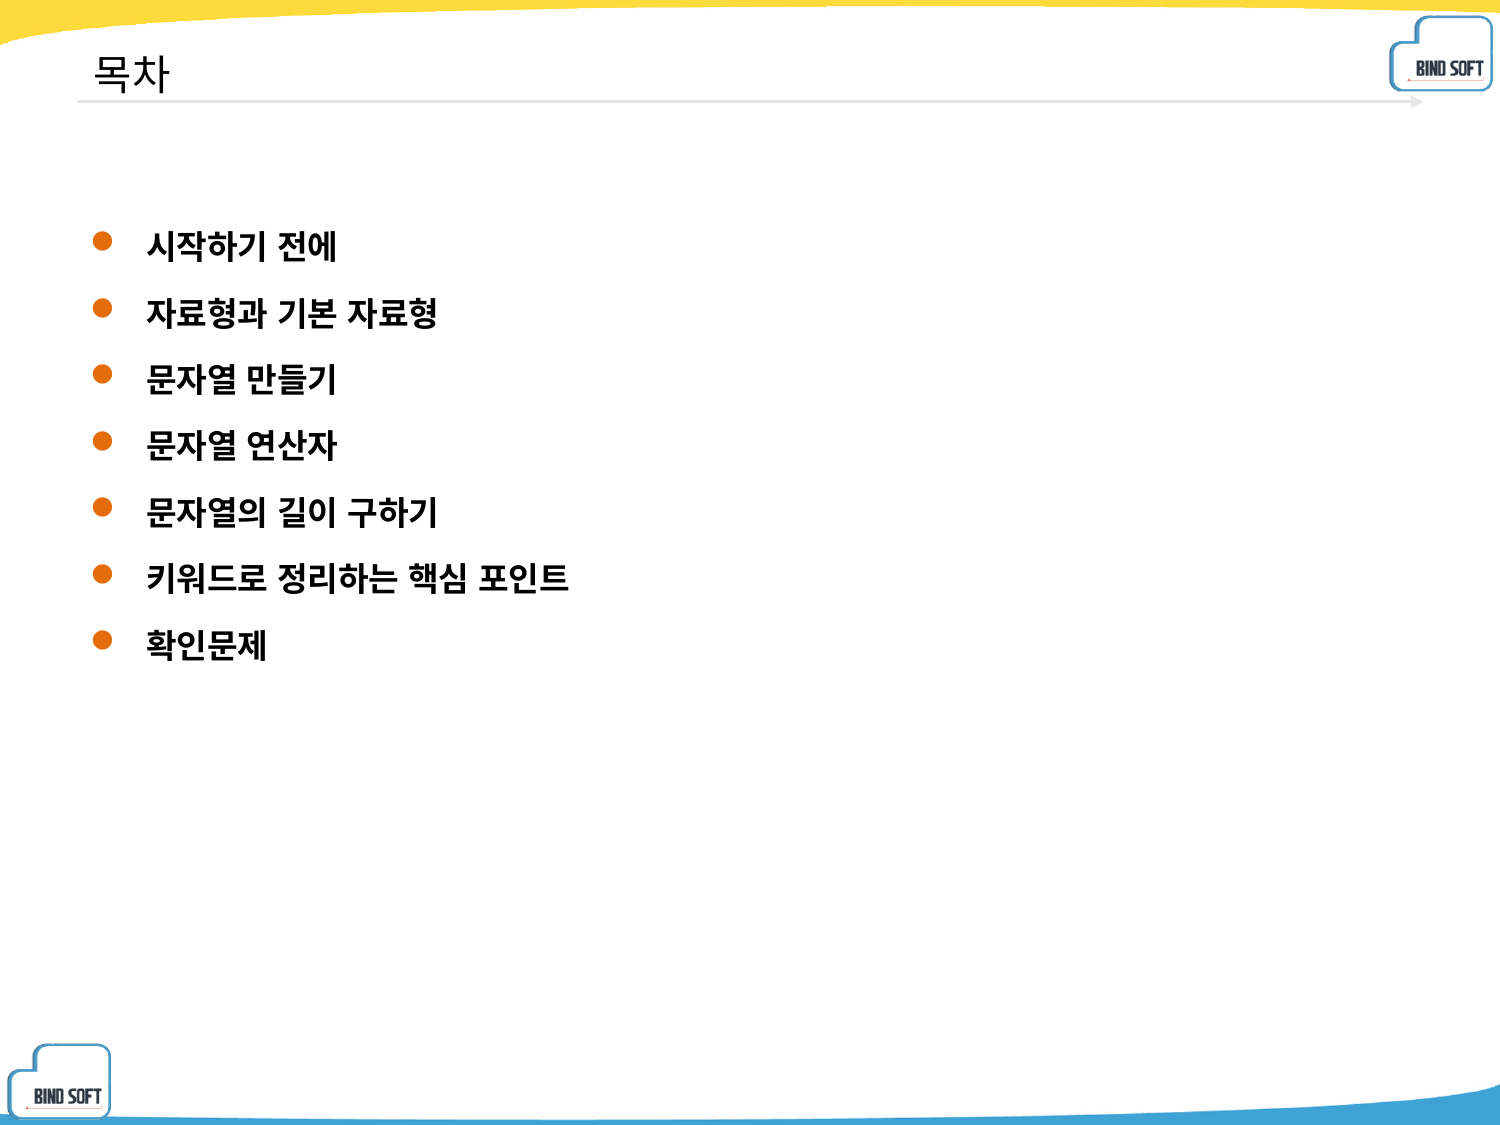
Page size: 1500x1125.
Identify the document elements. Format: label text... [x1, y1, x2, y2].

picture [0, 1003, 1500, 1125]
list 시작하기 전에 자료형과 기본 자료형 문자열 만들기 문자열 연산자 문자열의 길이 구하기 키워드로 정리하는 핵심 포인트 확인문제 [75, 152, 1425, 1055]
title 목차 [78, 42, 1157, 105]
picture [0, 0, 1500, 96]
